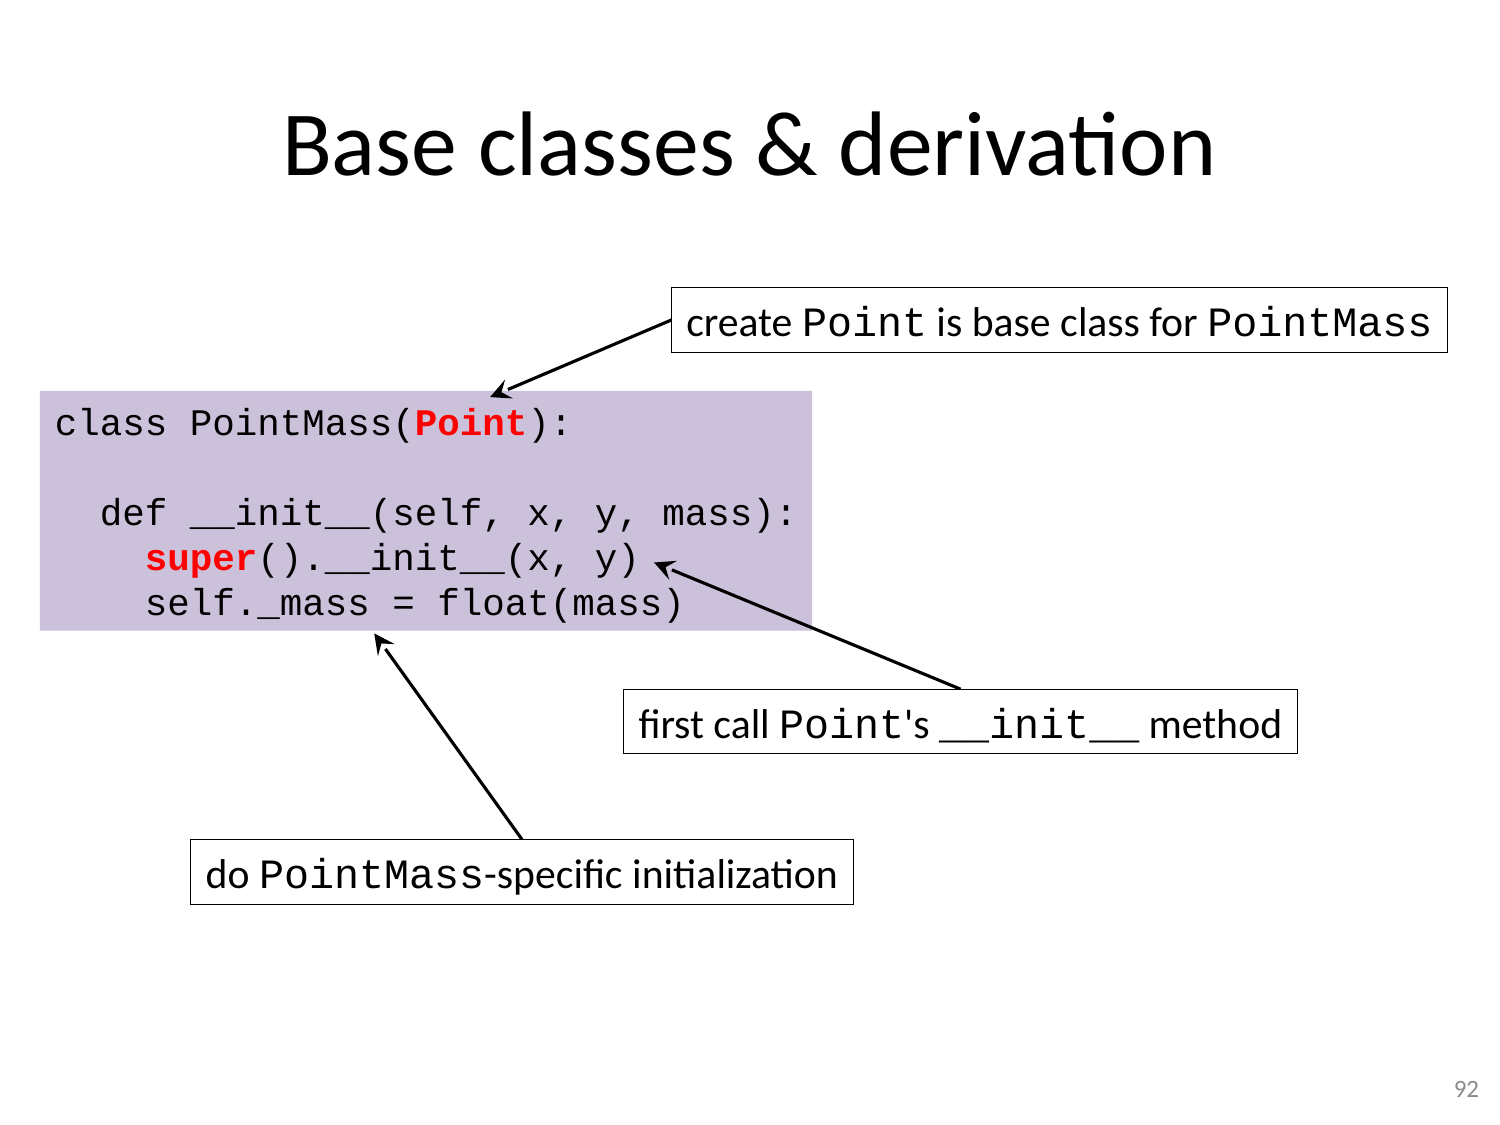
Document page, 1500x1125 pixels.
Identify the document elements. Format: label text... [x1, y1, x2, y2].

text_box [489, 287, 1452, 398]
title Base classes & derivation [75, 45, 1425, 233]
text_box class PointMass(Point): def __init__(self, x, y, mass): super().__init__(x, y) self._mass = float(mass) [39, 390, 813, 631]
slide_number 92 [1144, 1057, 1495, 1118]
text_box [619, 562, 1302, 755]
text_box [186, 633, 858, 906]
